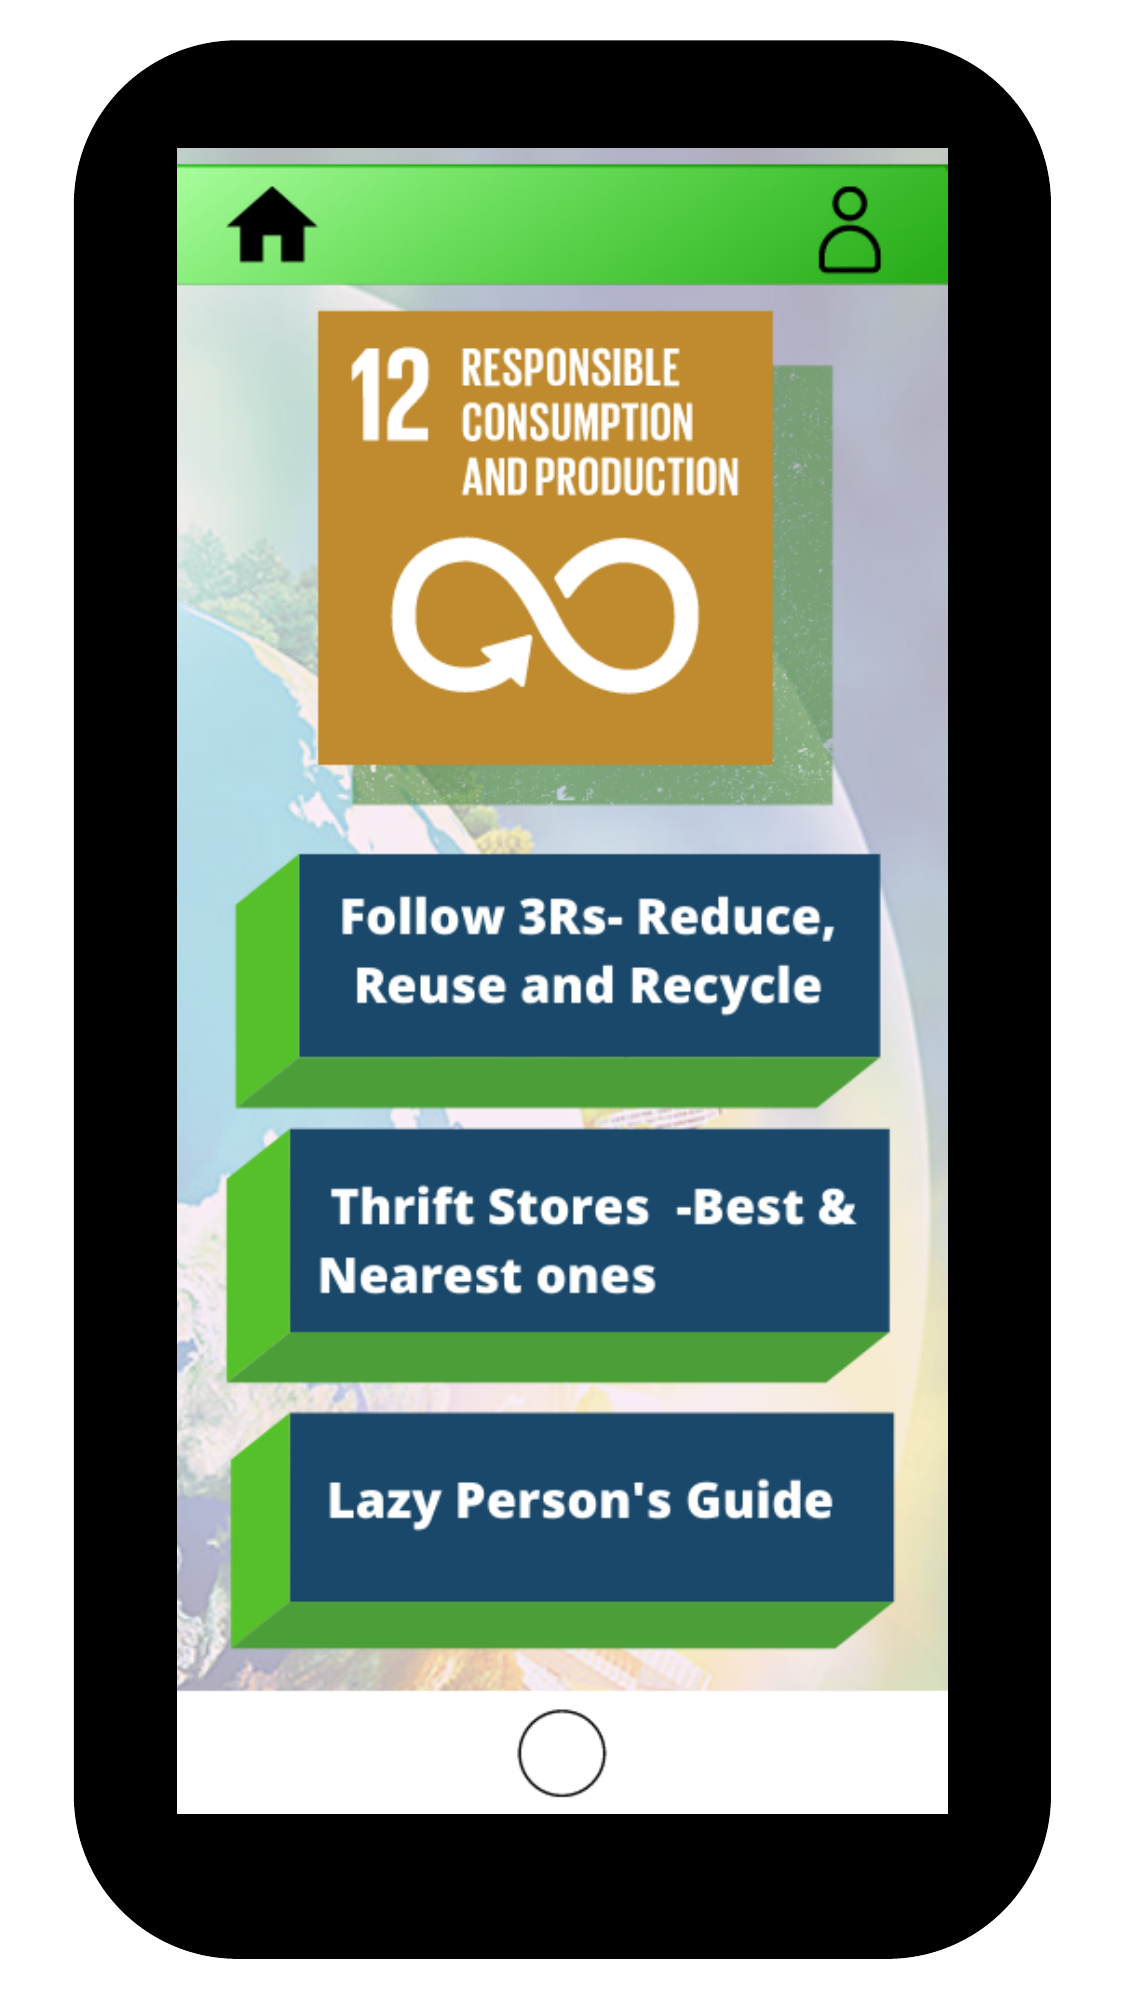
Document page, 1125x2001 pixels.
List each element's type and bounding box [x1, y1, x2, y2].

picture [177, 148, 948, 1814]
text_box [73, 40, 1051, 1959]
